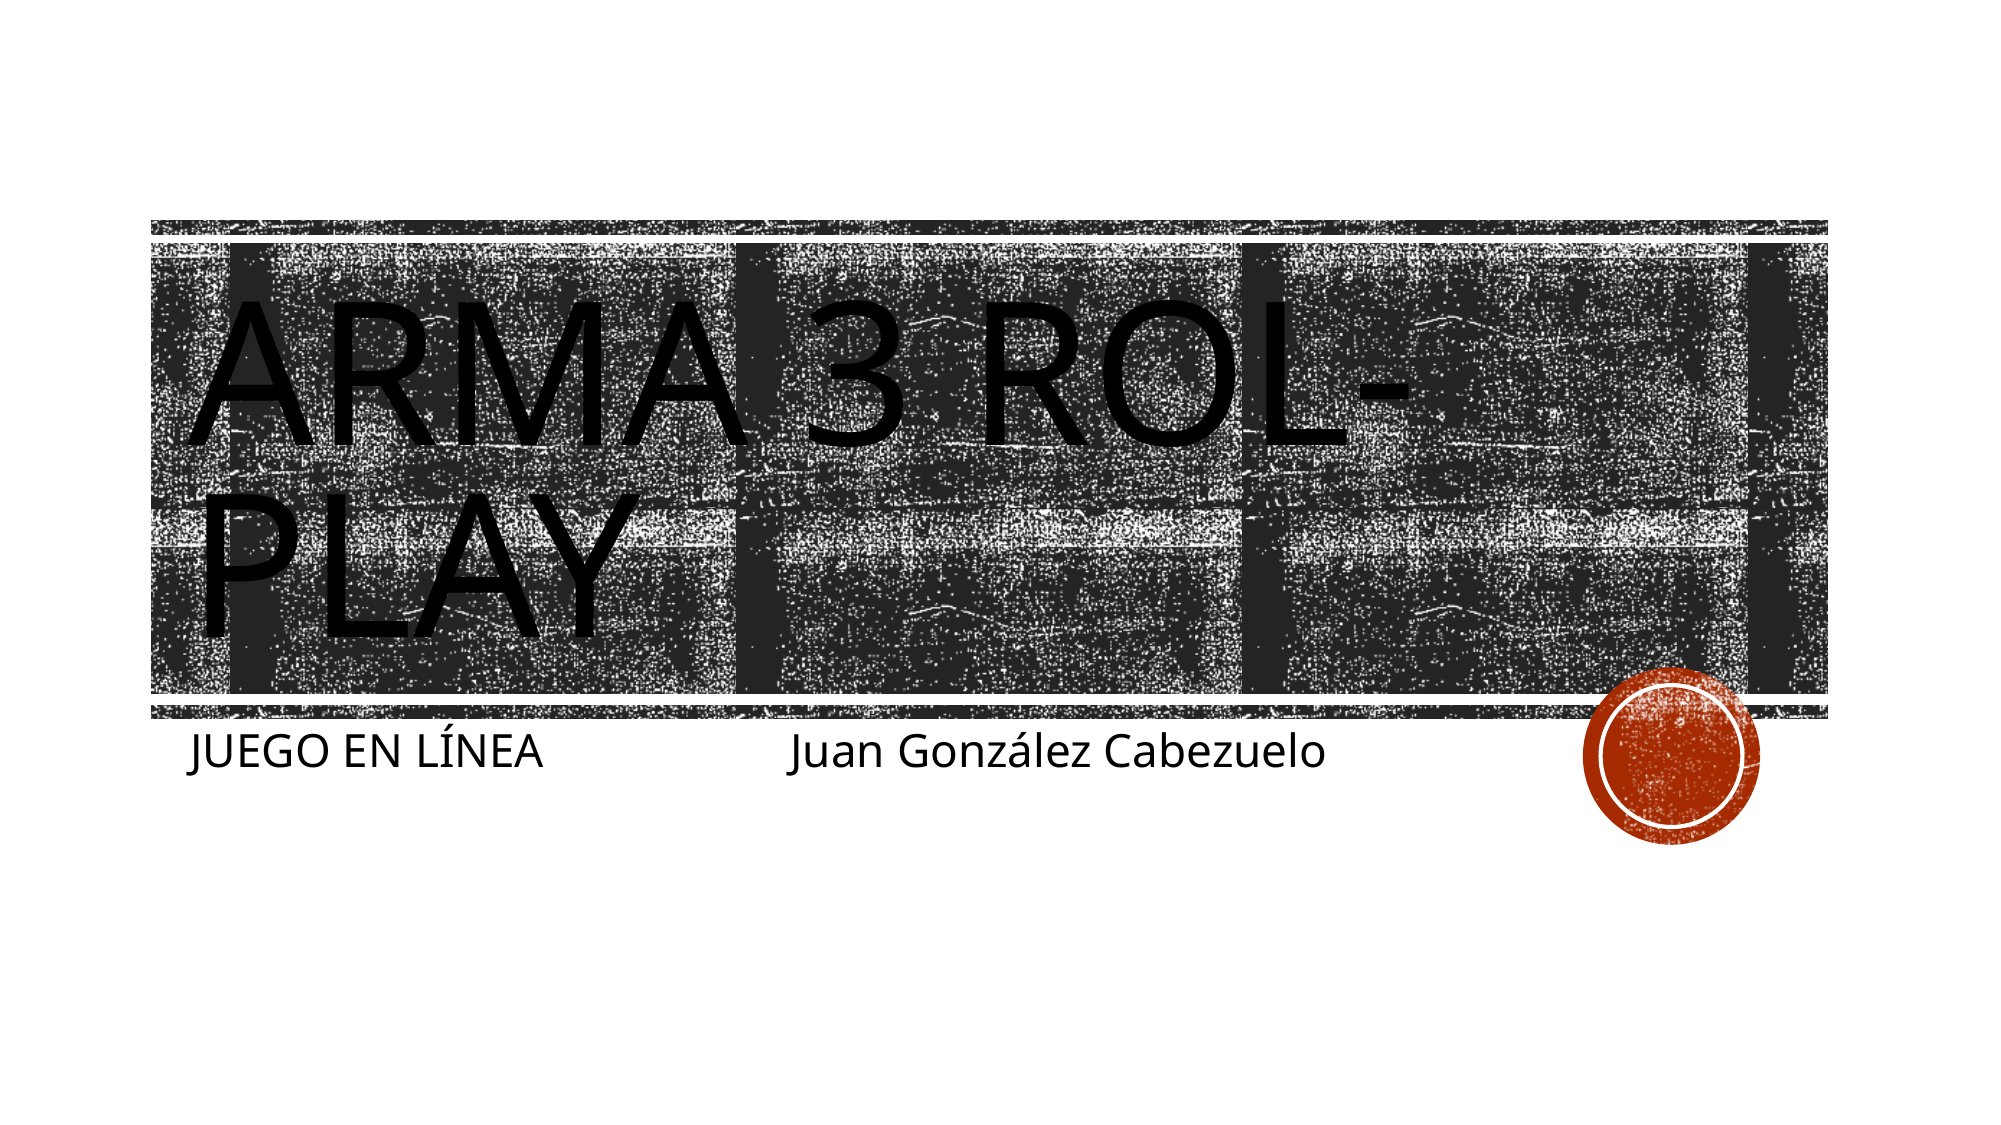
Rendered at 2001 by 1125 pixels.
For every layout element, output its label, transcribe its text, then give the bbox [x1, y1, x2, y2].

subtitle JUEGO EN LÍNEA Juan González Cabezuelo [175, 720, 1470, 896]
title Arma 3 rol-play [172, 234, 1808, 733]
